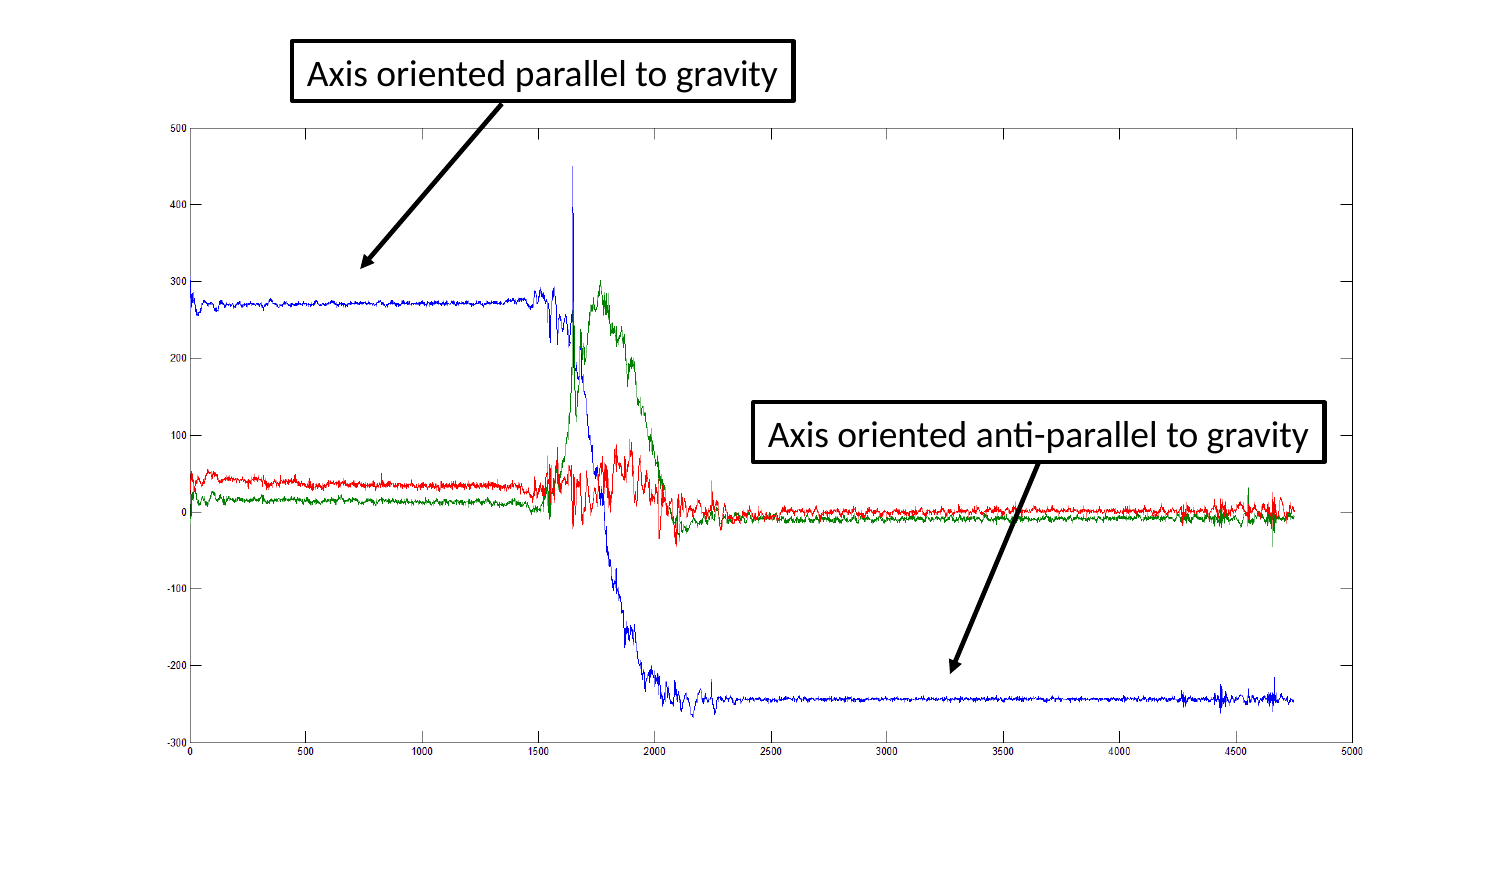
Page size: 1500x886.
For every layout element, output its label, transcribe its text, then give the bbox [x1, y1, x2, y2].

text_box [359, 103, 503, 270]
picture [0, 71, 1495, 825]
text_box Axis oriented parallel to gravity [290, 39, 796, 70]
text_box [949, 462, 1040, 675]
